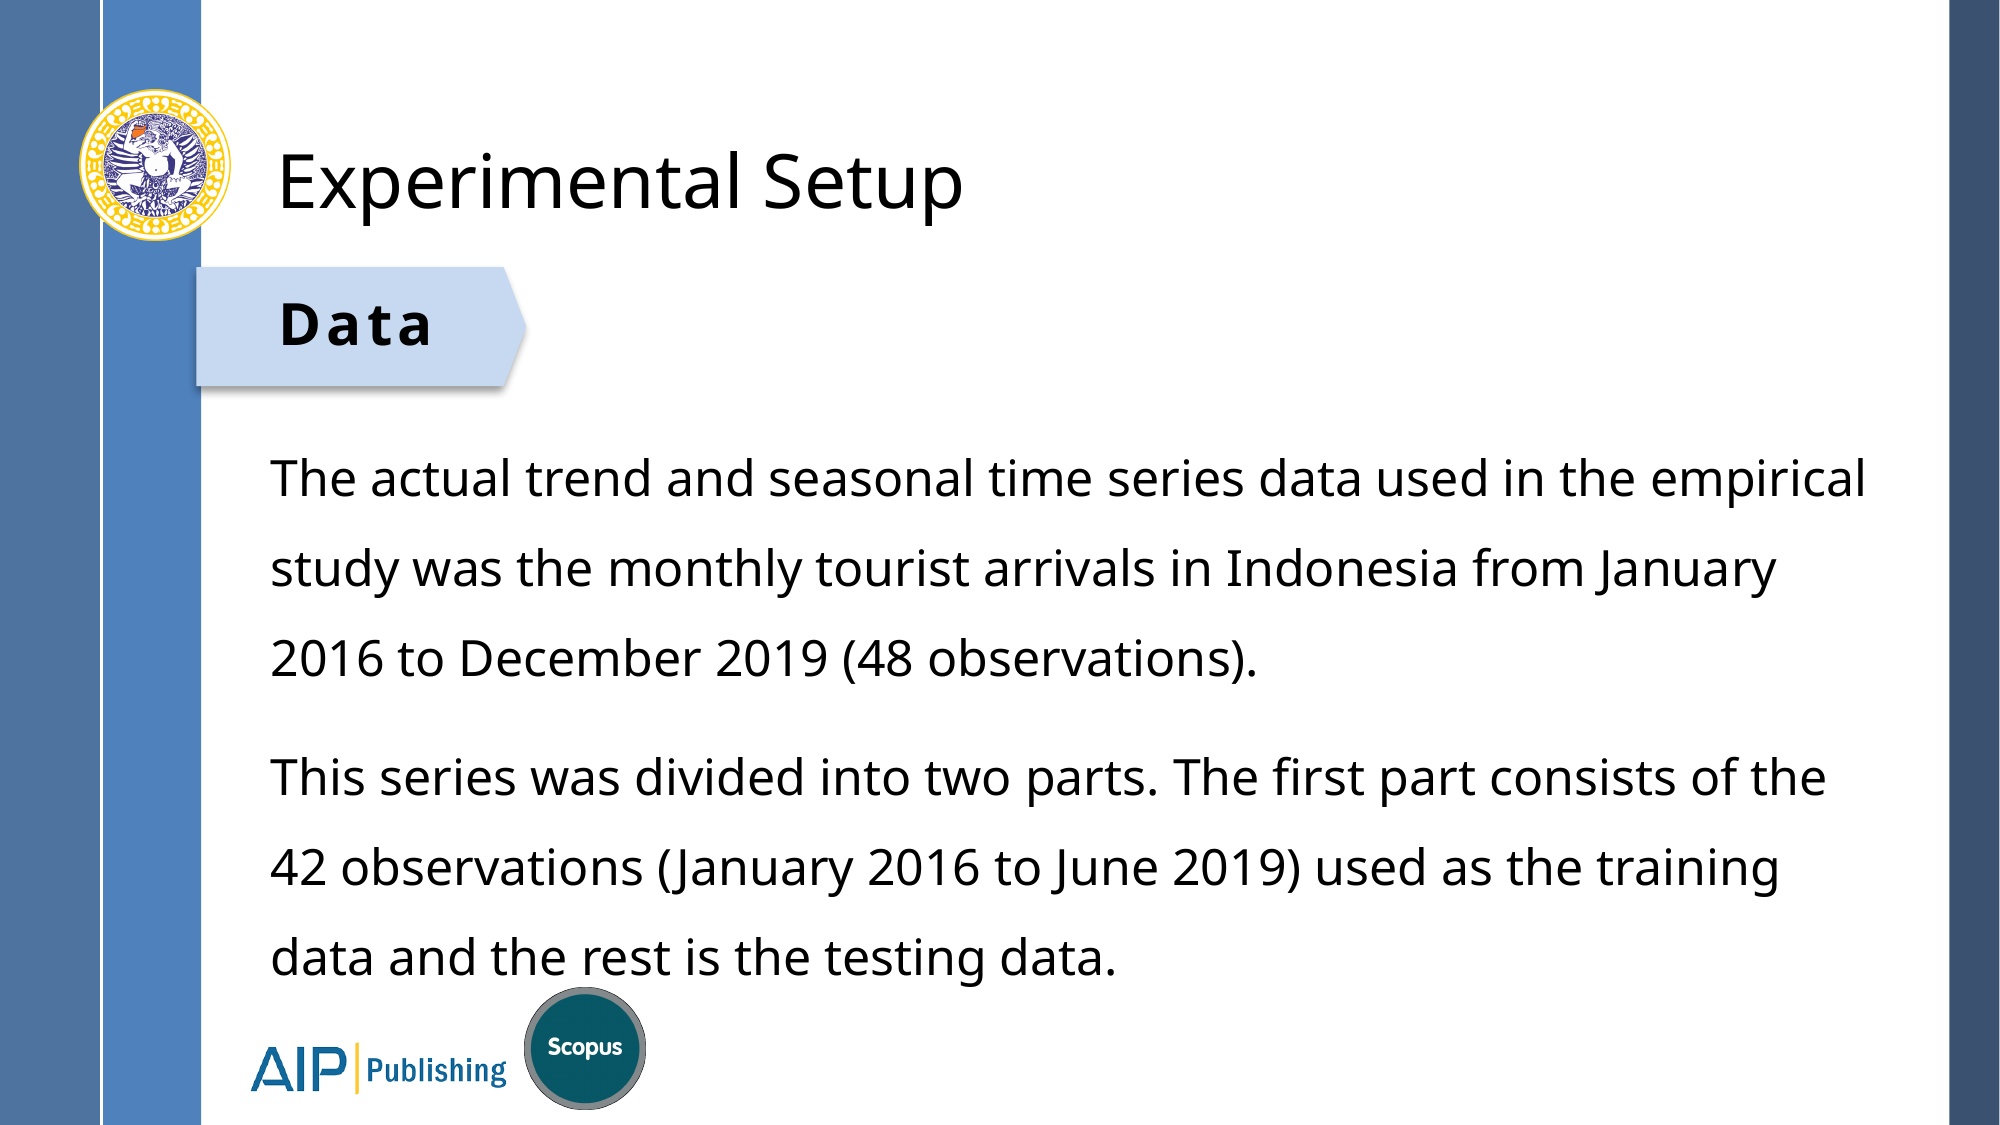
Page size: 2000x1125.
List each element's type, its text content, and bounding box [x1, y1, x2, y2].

title Experimental Setup [261, 29, 1867, 233]
text_box Data [196, 267, 527, 387]
picture [237, 989, 646, 1121]
list The actual trend and seasonal time series data used in the empirical study was the monthly tourist arrivals in Indonesia from January 2016 to December 2019 (48 observations). This series was divided into two parts. The first part consists of the 42 observations (January 2016 to June 2019) used as the training data and the rest is the testing data. [255, 408, 1906, 989]
picture [79, 89, 231, 241]
